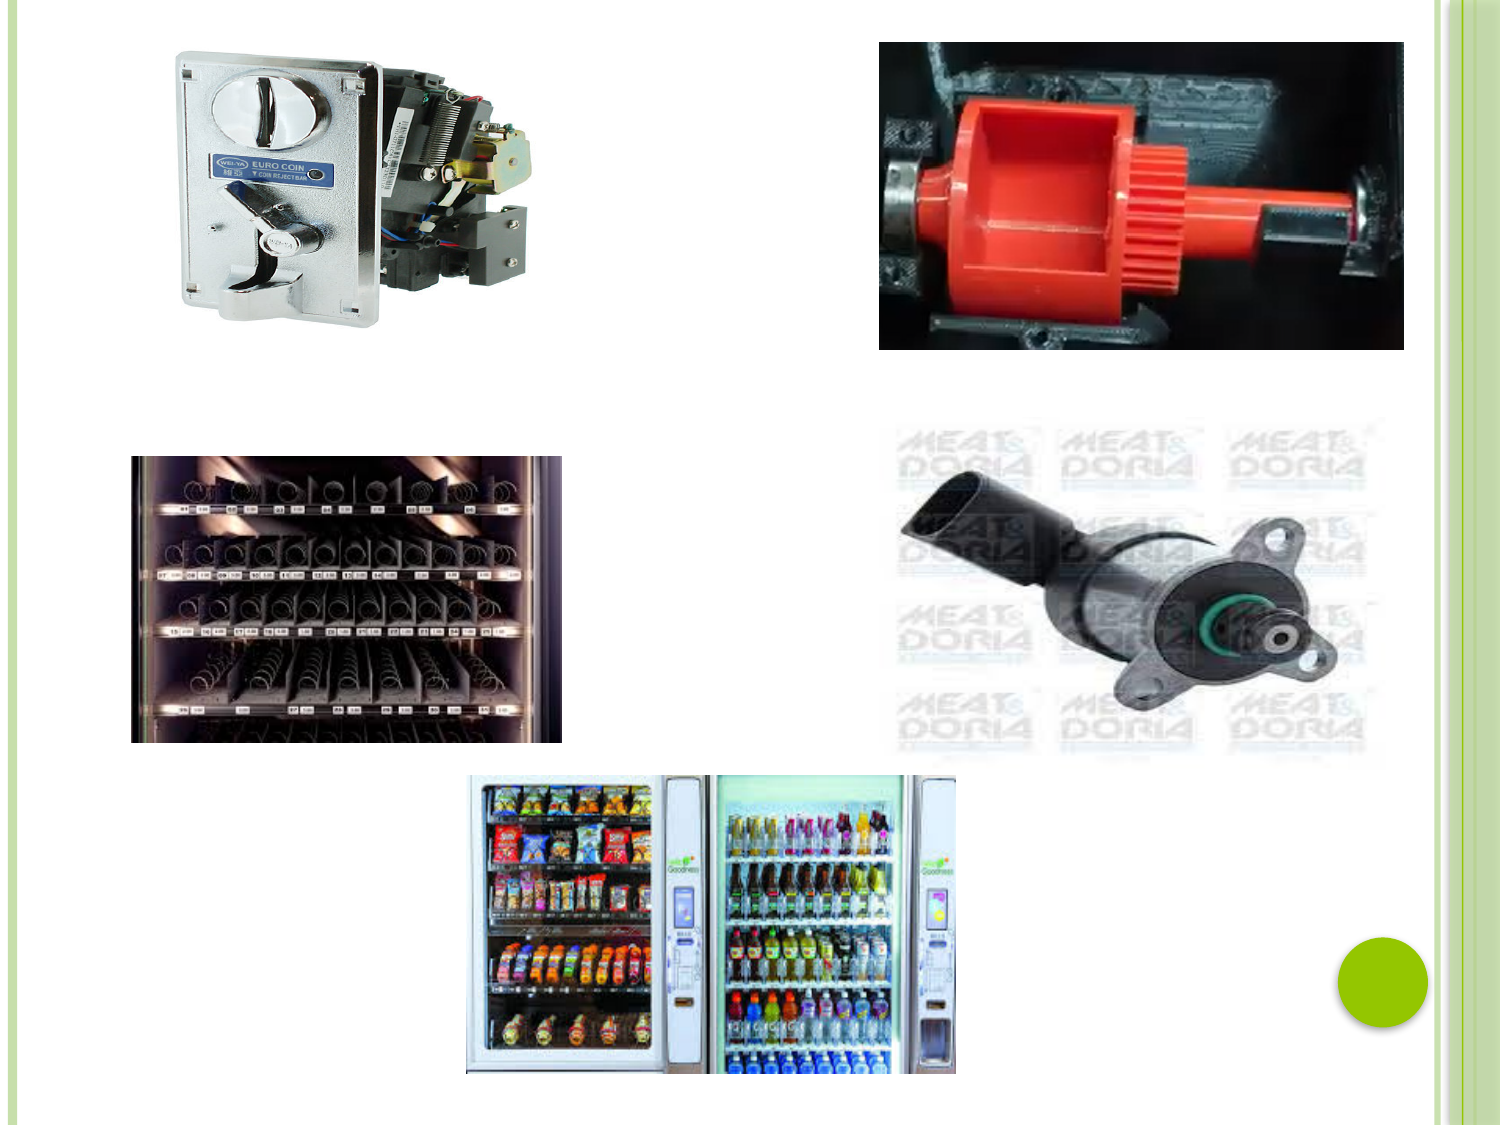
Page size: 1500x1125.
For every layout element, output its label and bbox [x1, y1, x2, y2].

picture [87, 30, 621, 351]
picture [465, 774, 956, 1075]
picture [131, 455, 562, 743]
picture [879, 417, 1389, 771]
picture [879, 42, 1404, 351]
